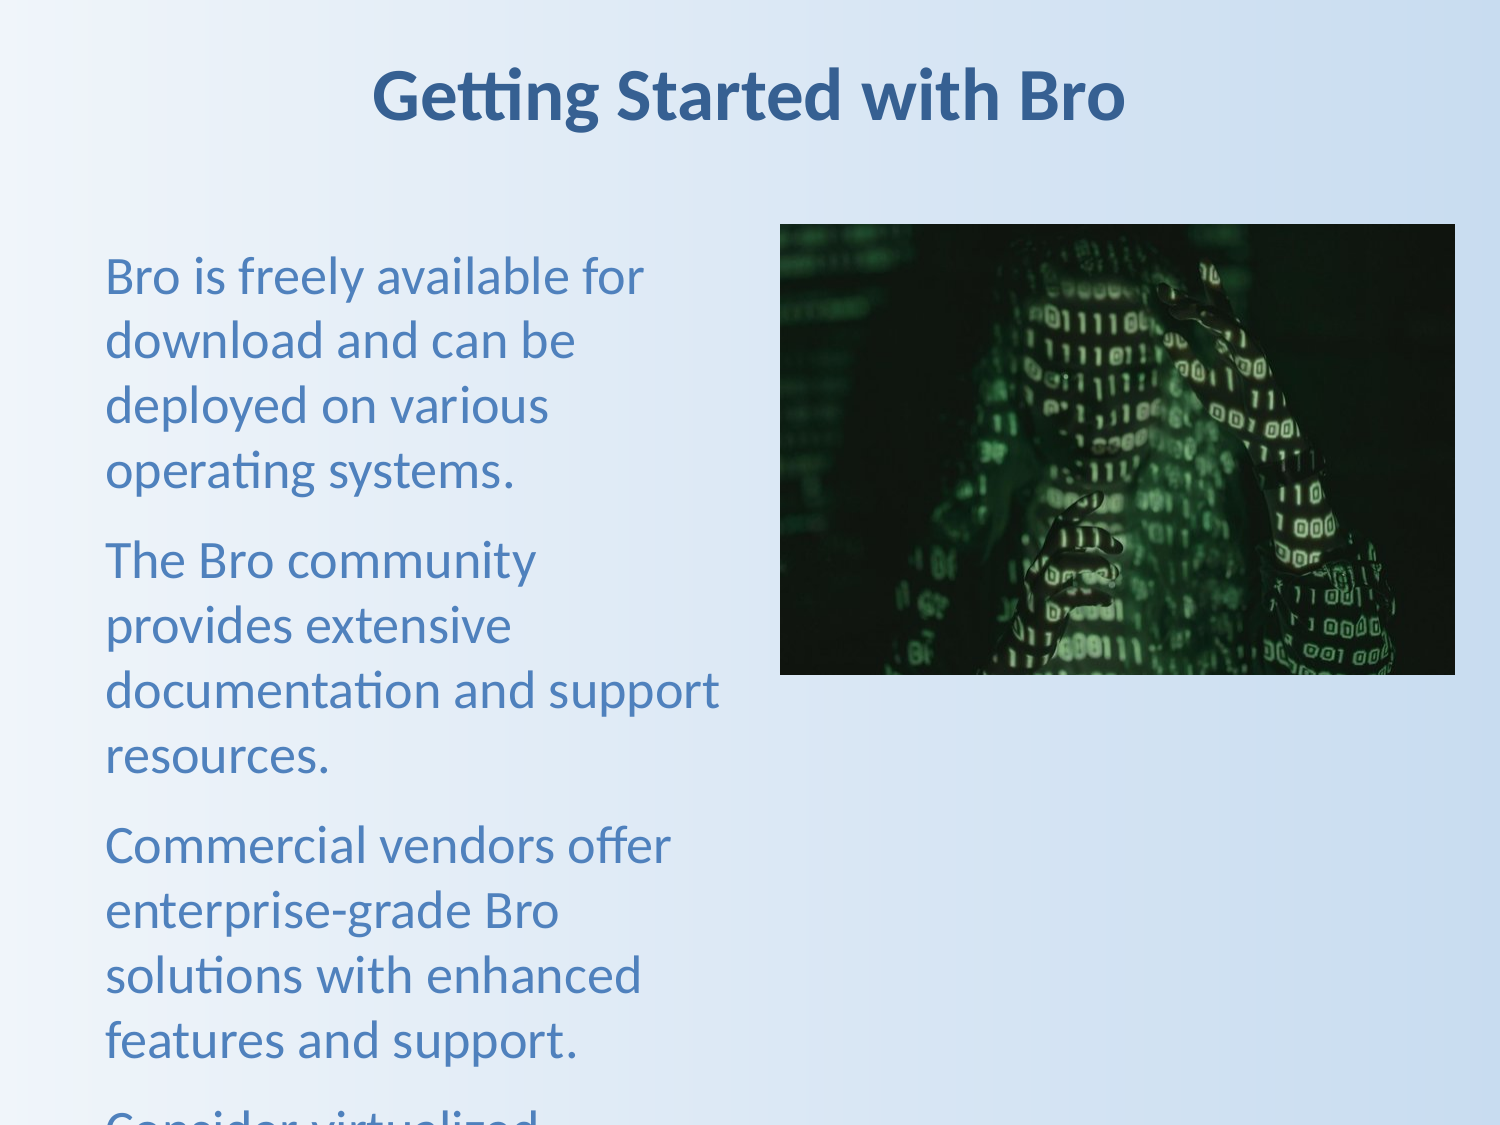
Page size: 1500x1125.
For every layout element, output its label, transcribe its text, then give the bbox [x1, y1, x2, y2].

picture [779, 224, 1456, 676]
text_box Bro is freely available for download and can be deployed on various operating systems. The Bro community provides extensive documentation and support resources. Commercial vendors offer enterprise-grade Bro solutions with enhanced features and support. Consider virtualized deployments for testing and experimentation. Requires some technical expertise for configuration and management. [74, 224, 750, 1125]
text_box Getting Started with Bro [372, 44, 1128, 136]
